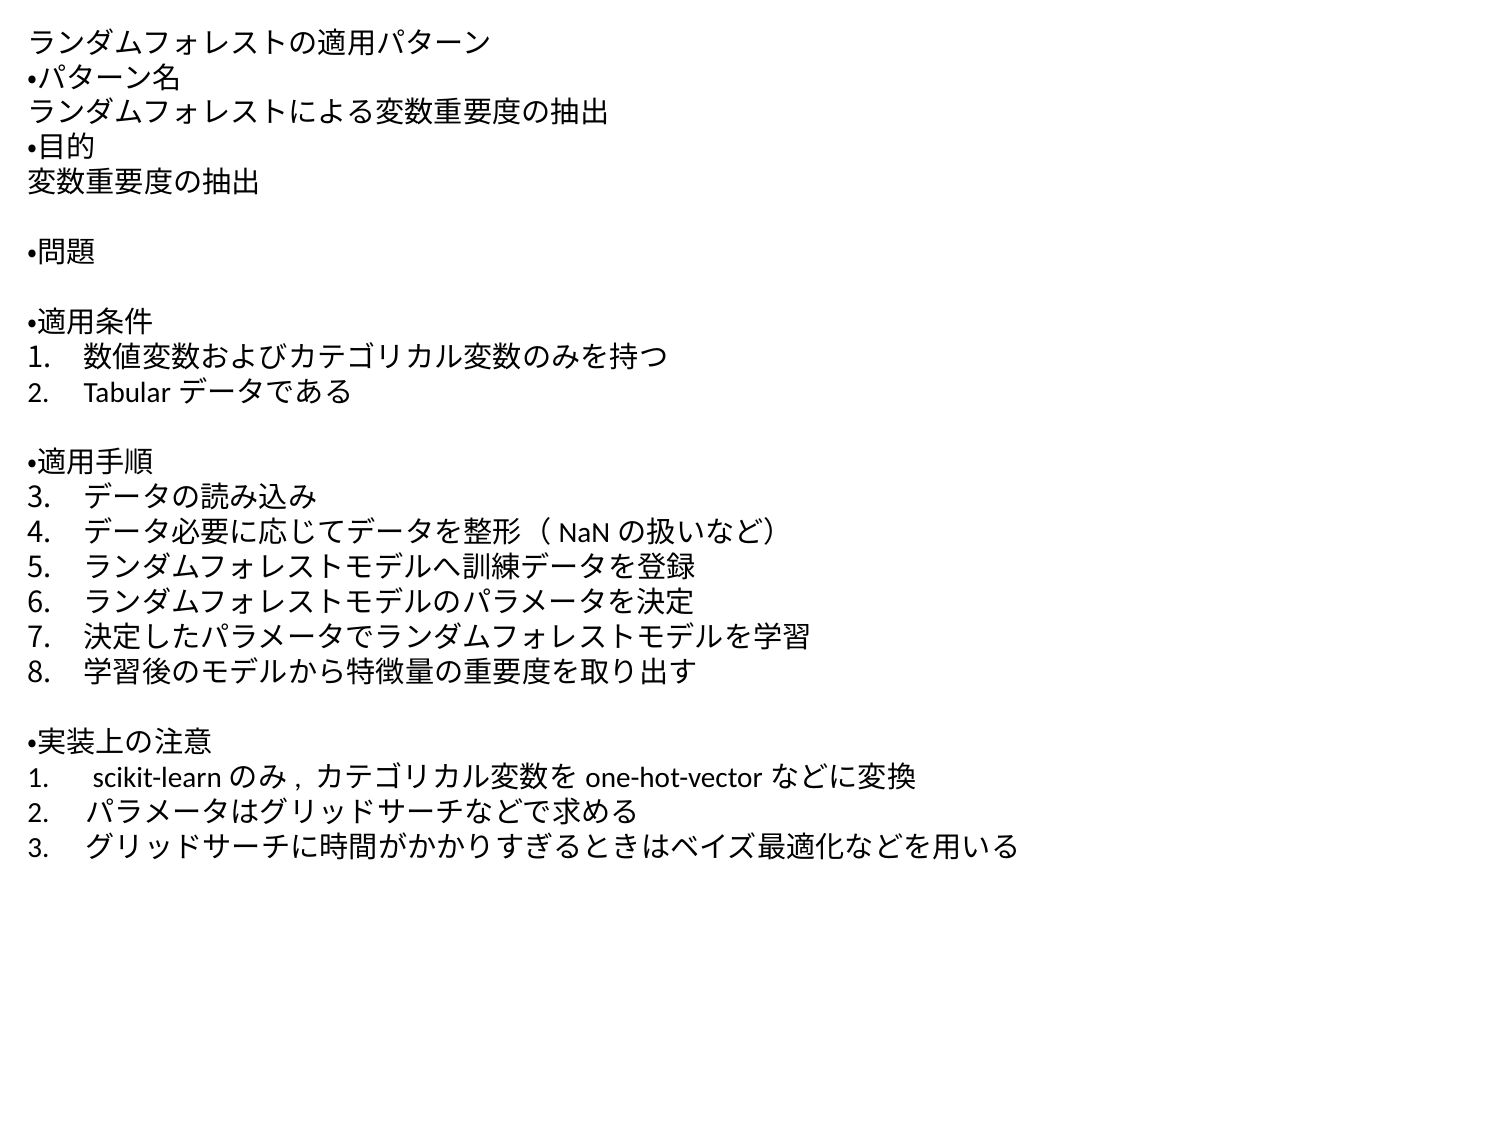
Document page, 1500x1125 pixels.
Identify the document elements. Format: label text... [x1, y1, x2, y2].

text_box ランダムフォレストの適用パターン ・パターン名 ランダムフォレストによる変数重要度の抽出 ・目的 変数重要度の抽出 ・問題 ・適用条件 数値変数およびカテゴリカル変数のみを持つ Tabularデータである ・適用手順 データの読み込み データ必要に応じてデータを整形（NaNの扱いなど） ランダムフォレストモデルへ訓練データを登録 ランダムフォレストモデルのパラメータを決定 決定したパラメータでランダムフォレストモデルを学習 学習後のモデルから特徴量の重要度を取り出す ・実装上の注意 1. scikit-learnのみ, カテゴリカル変数をone-hot-vectorなどに変換 2. パラメータはグリッドサーチなどで求める 3. グリッドサーチに時間がかかりすぎるときはベイズ最適化などを用いる [12, 16, 1036, 941]
